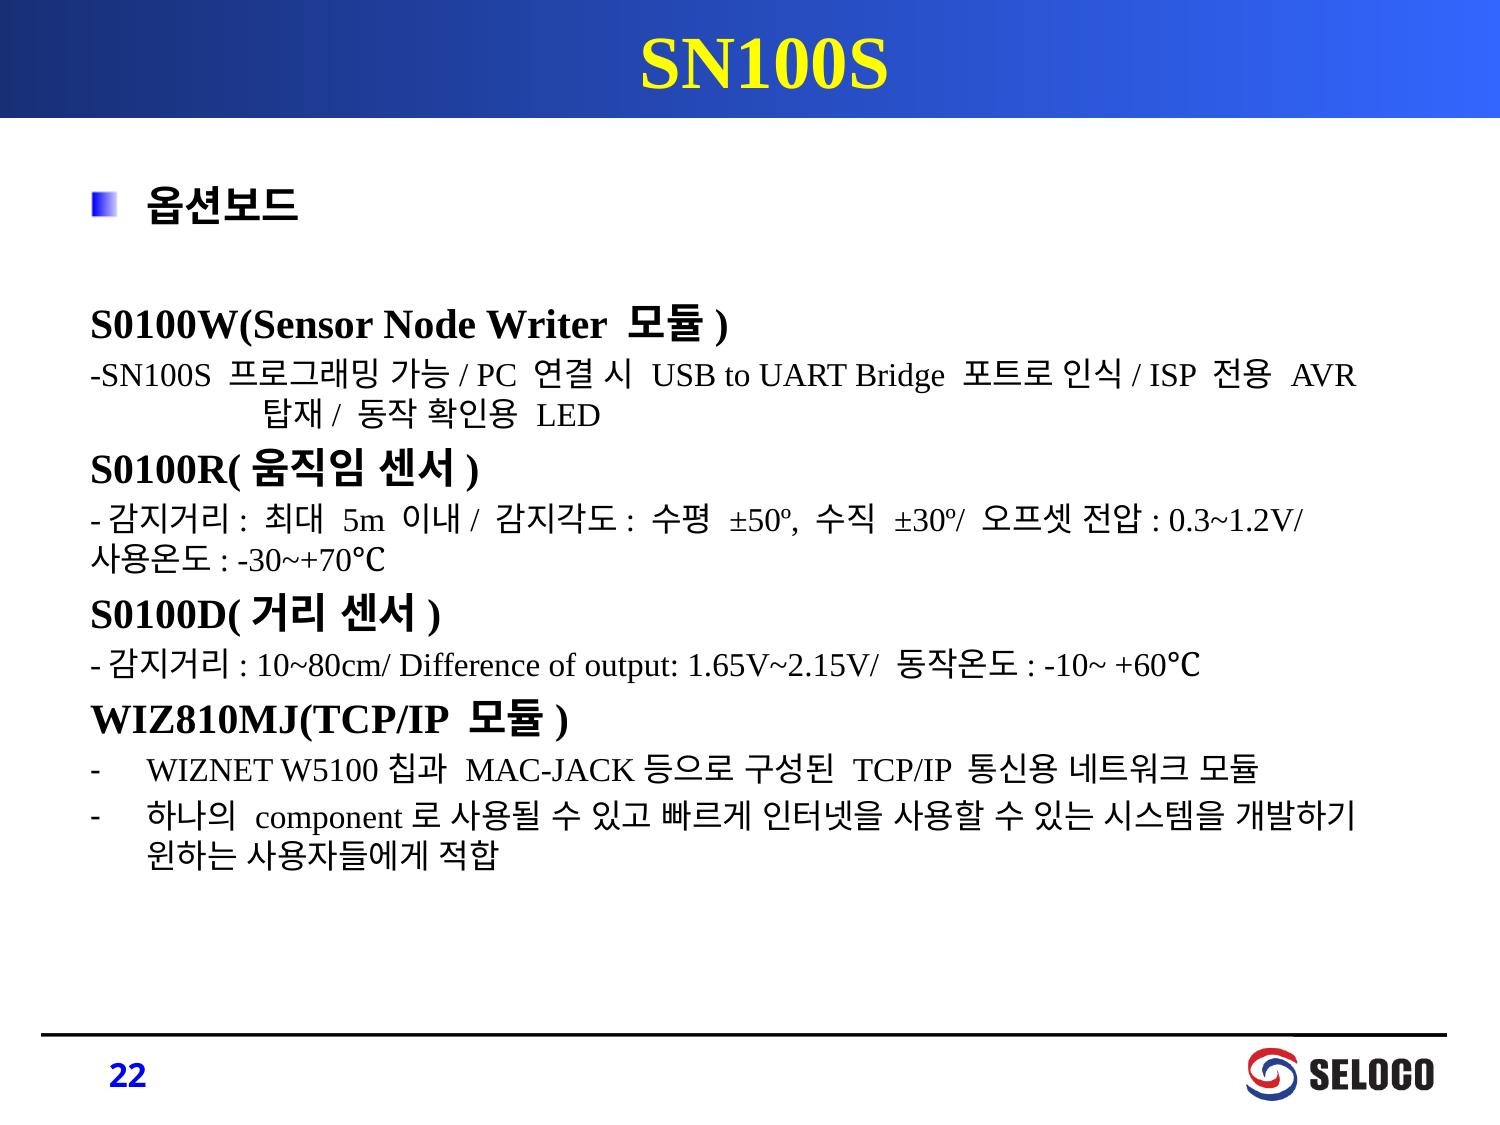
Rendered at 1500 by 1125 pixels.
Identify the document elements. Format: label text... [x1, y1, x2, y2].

picture [90, 190, 120, 220]
slide_number 22 [76, 1046, 162, 1111]
picture [1246, 1046, 1469, 1102]
list 옵션보드 S0100W(Sensor Node Writer 모듈) -SN100S 프로그래밍 가능/ PC 연결 시 USB to UART Bridge 포트로 인식/ ISP 전용 AVR 탑재/ 동작 확인용 LED S0100R(움직임 센서) -감지거리: 최대 5m 이내/ 감지각도: 수평 ±50º, 수직 ±30º/ 오프셋 전압: 0.3~1.2V/ 사용온도: -30~+70℃ S0100D(거리 센서) -감지거리: 10~80cm/ Difference of output: 1.65V~2.15V/ 동작온도: -10~ +60℃ WIZ810MJ(TCP/IP 모듈) WIZNET W5100칩과 MAC-JACK등으로 구성된 TCP/IP 통신용 네트워크 모듈 하나의 component로 사용될 수 있고 빠르게 인터넷을 사용할 수 있는 시스템을 개발하기 윈하는 사용자들에게 적합 [74, 172, 1426, 1006]
title SN100S [0, 0, 1500, 119]
